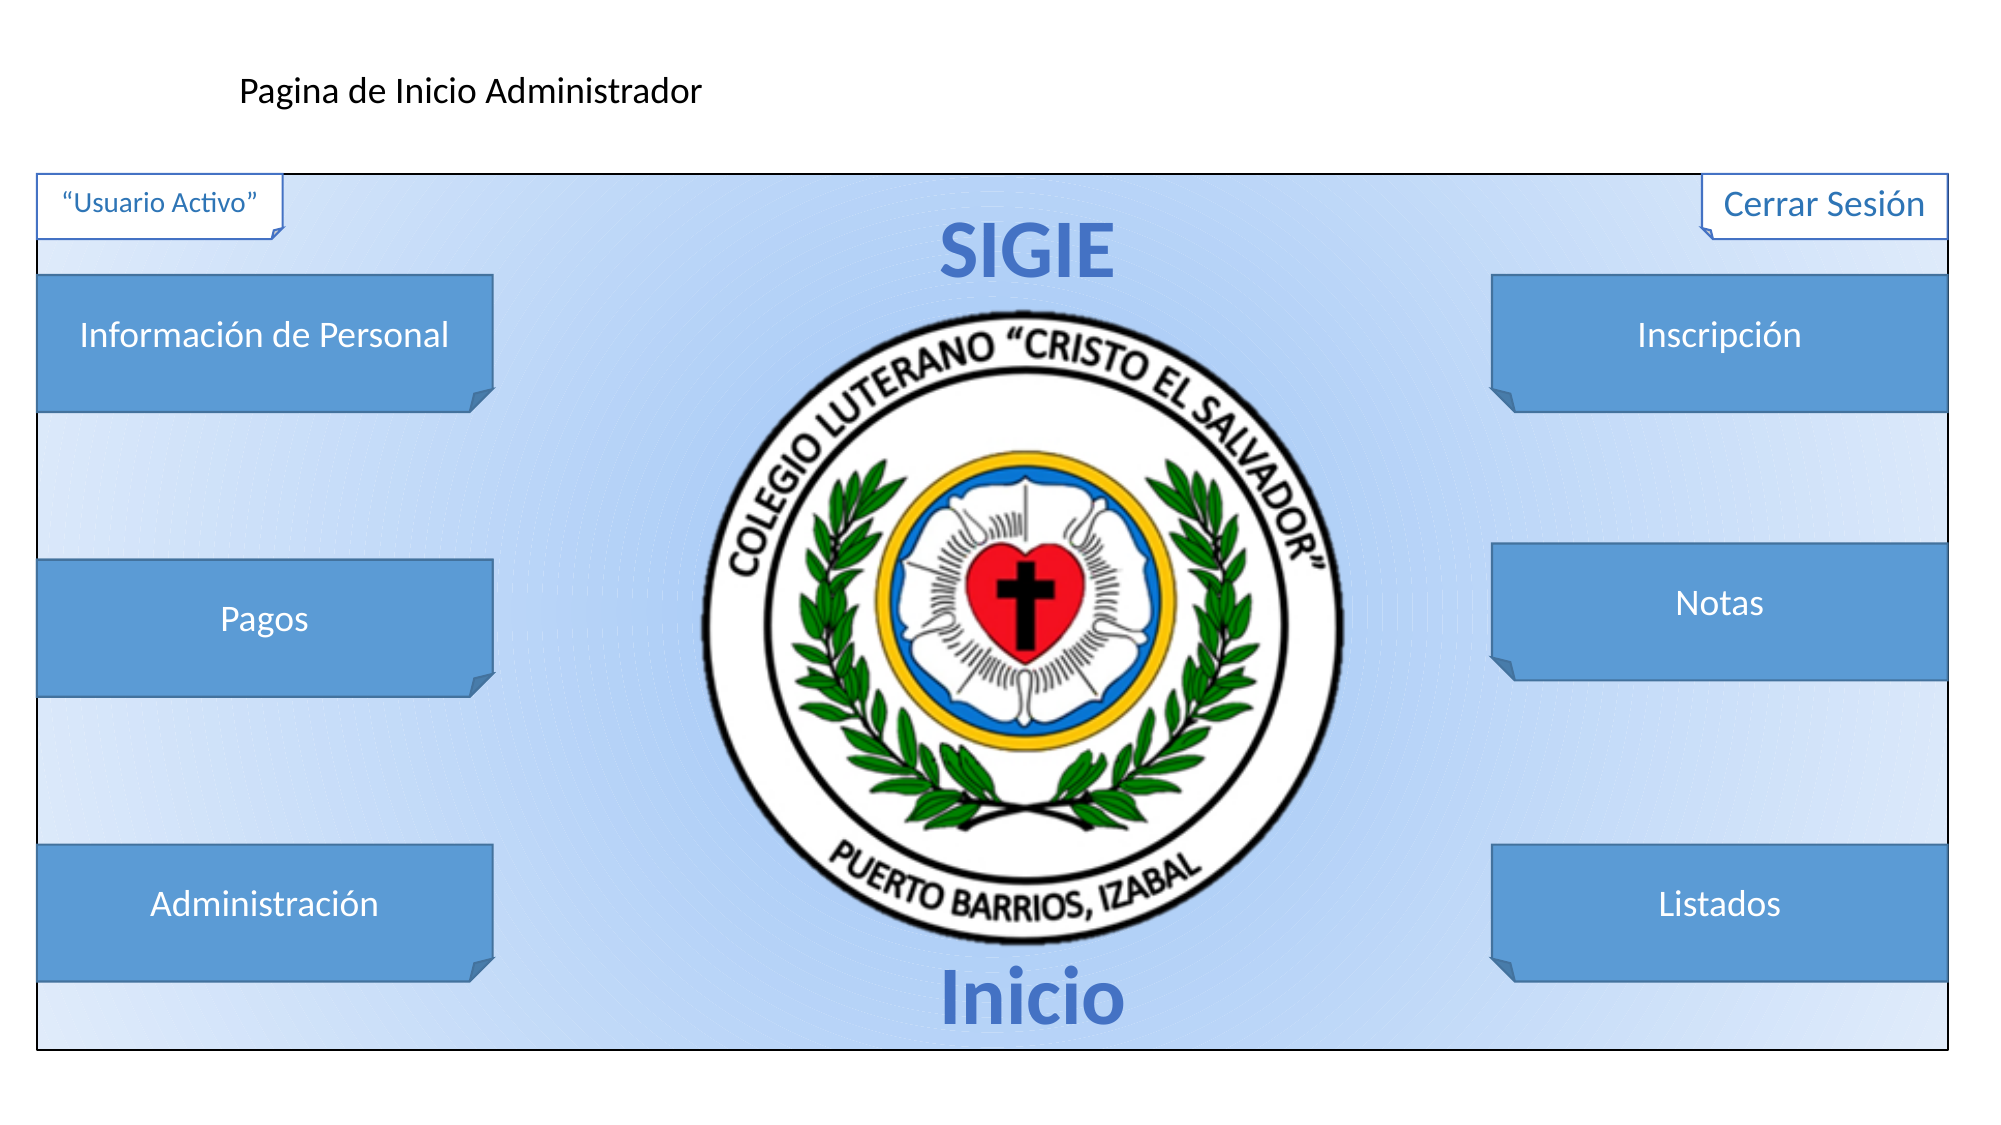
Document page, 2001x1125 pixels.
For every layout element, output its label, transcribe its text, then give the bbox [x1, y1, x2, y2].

text_box Cerrar Sesión [1698, 172, 1949, 241]
text_box Información de Personal [35, 273, 496, 414]
text_box Inscripción [1488, 273, 1949, 414]
text_box Pagina de Inicio Administrador [224, 58, 719, 119]
text_box Pagos [35, 558, 496, 698]
text_box “Usuario Activo” [35, 172, 286, 241]
text_box Notas [1488, 542, 1949, 682]
text_box Listados [1488, 843, 1949, 983]
text_box Administración [35, 843, 496, 983]
picture [603, 302, 1464, 956]
text_box [36, 173, 1948, 1050]
text_box Inicio [924, 956, 1143, 1049]
text_box SIGIE [924, 186, 1132, 302]
